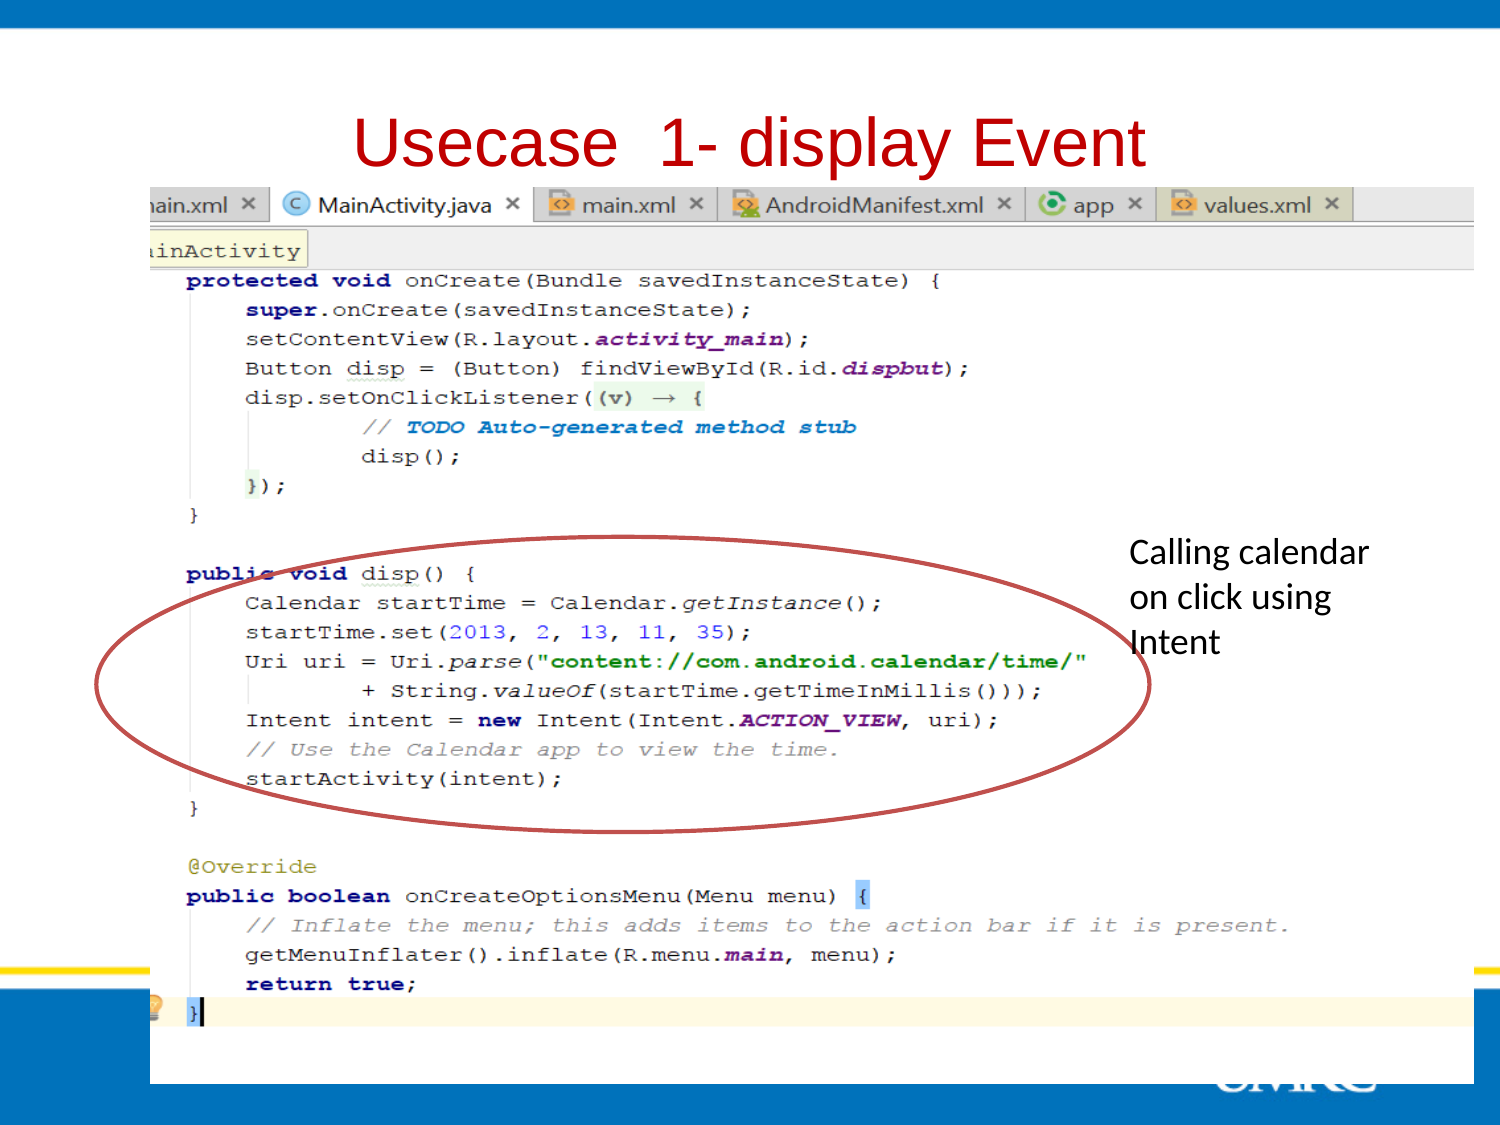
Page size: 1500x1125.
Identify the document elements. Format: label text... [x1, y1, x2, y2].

text_box [94, 620, 145, 749]
picture [0, 0, 1500, 1125]
title Usecase 1- display Event [75, 45, 1425, 233]
